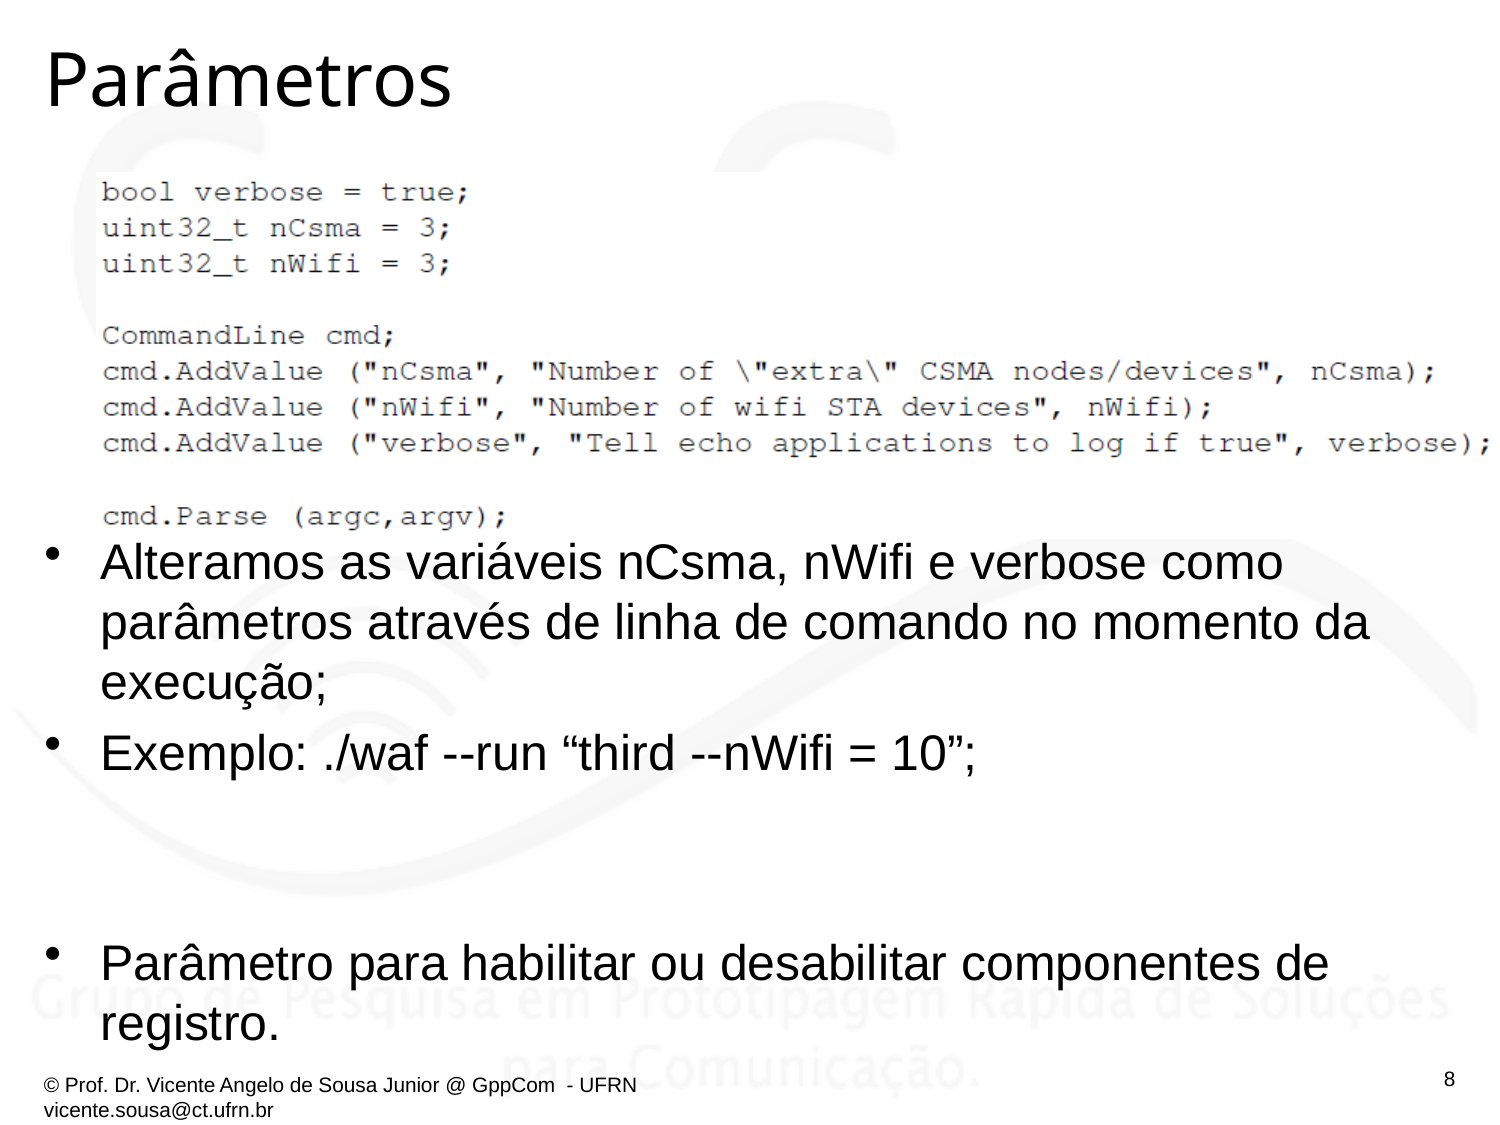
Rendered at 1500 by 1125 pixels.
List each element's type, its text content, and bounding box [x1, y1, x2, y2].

title Parâmetros [29, 7, 1393, 146]
slide_number 8 [1257, 1058, 1471, 1107]
picture [96, 172, 1500, 540]
list Alteramos as variáveis nCsma, nWifi e verbose como parâmetros através de linha de comando no momento da execução; Exemplo: ./waf --run “third --nWifi = 10”; Parâmetro para habilitar ou desabilitar componentes de registro. [29, 172, 1500, 1071]
